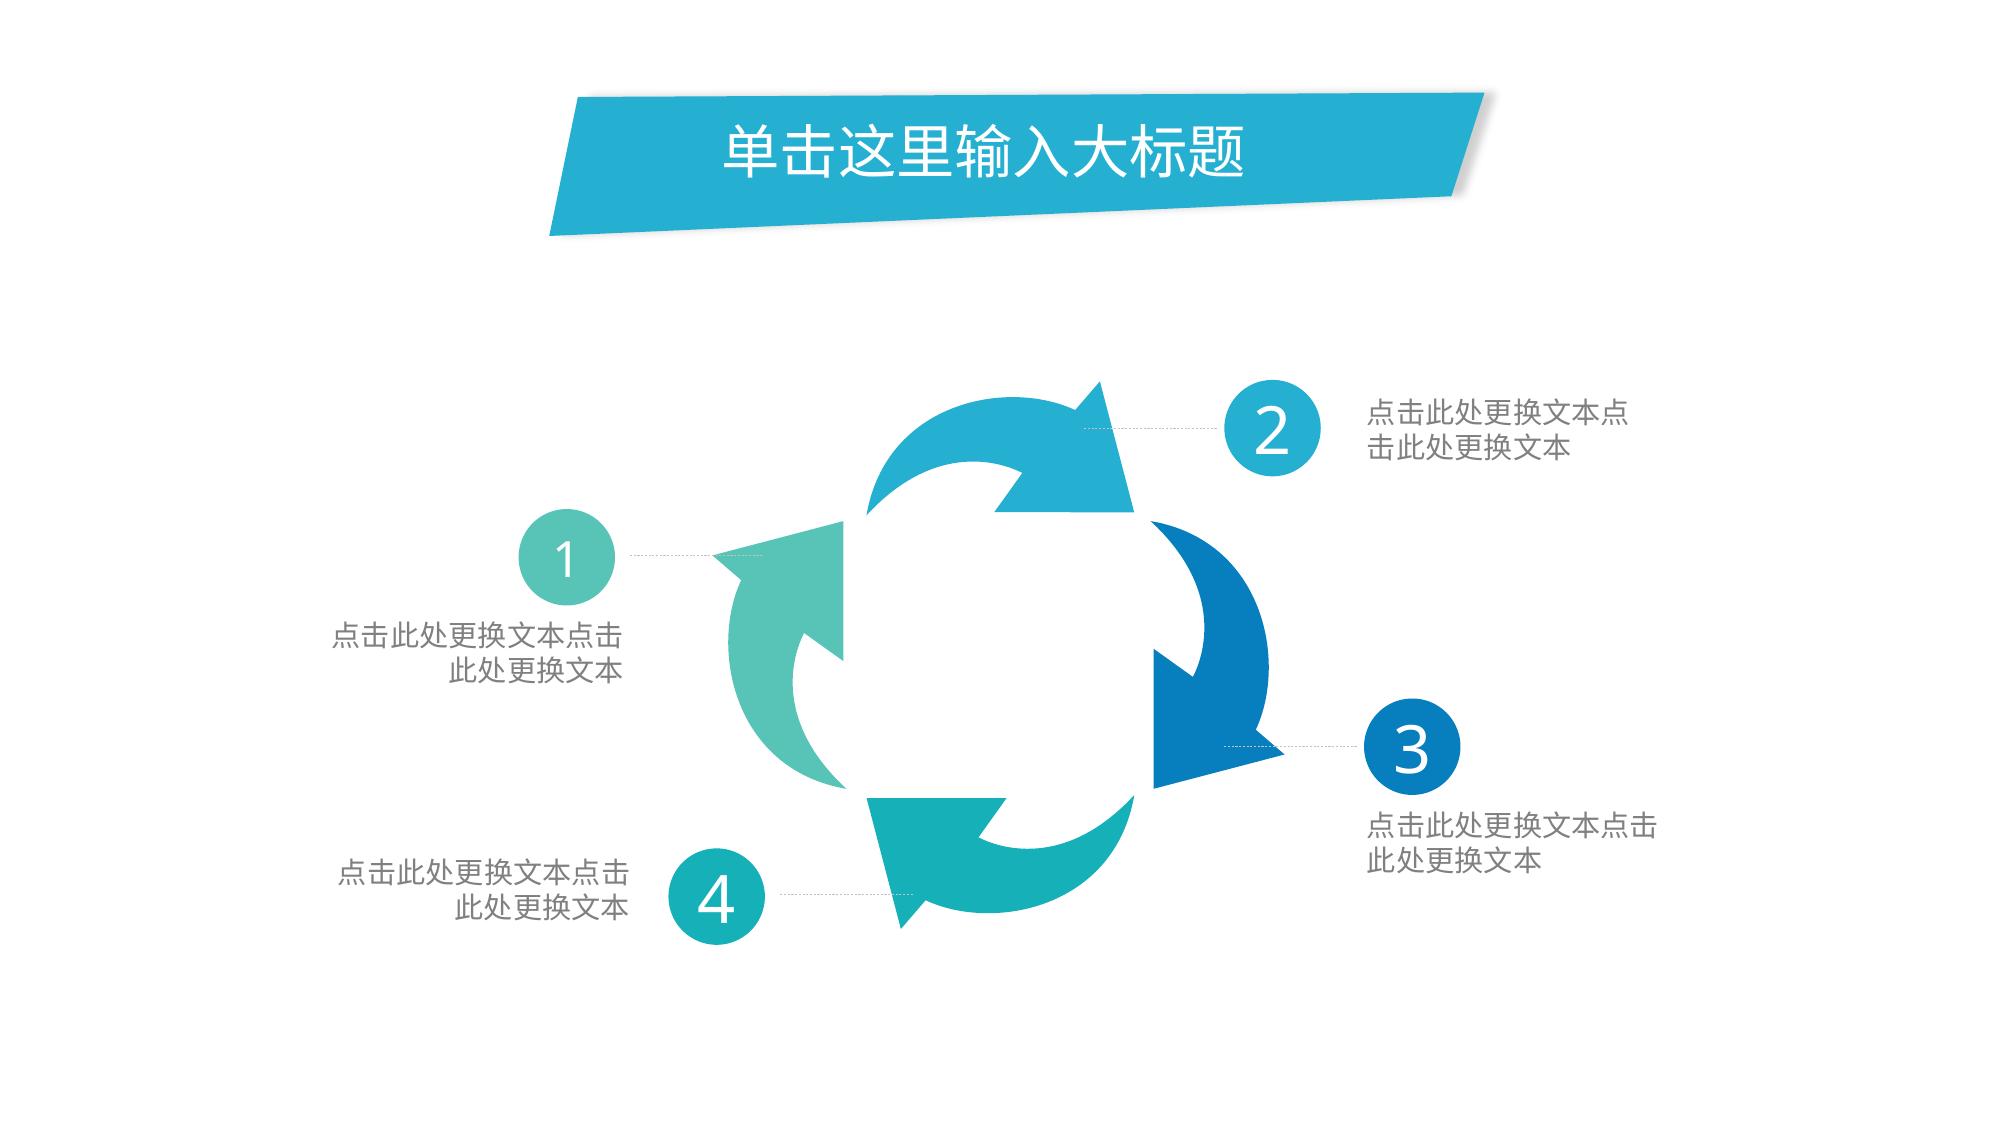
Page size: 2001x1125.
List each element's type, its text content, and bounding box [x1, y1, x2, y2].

text_box 单击这里输入大标题 [706, 108, 1261, 193]
text_box [750, 519, 850, 791]
text_box [865, 791, 1136, 917]
text_box [1147, 519, 1270, 791]
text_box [297, 848, 913, 963]
text_box [864, 396, 1136, 519]
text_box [1224, 698, 1695, 917]
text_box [1084, 379, 1646, 503]
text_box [297, 508, 763, 727]
